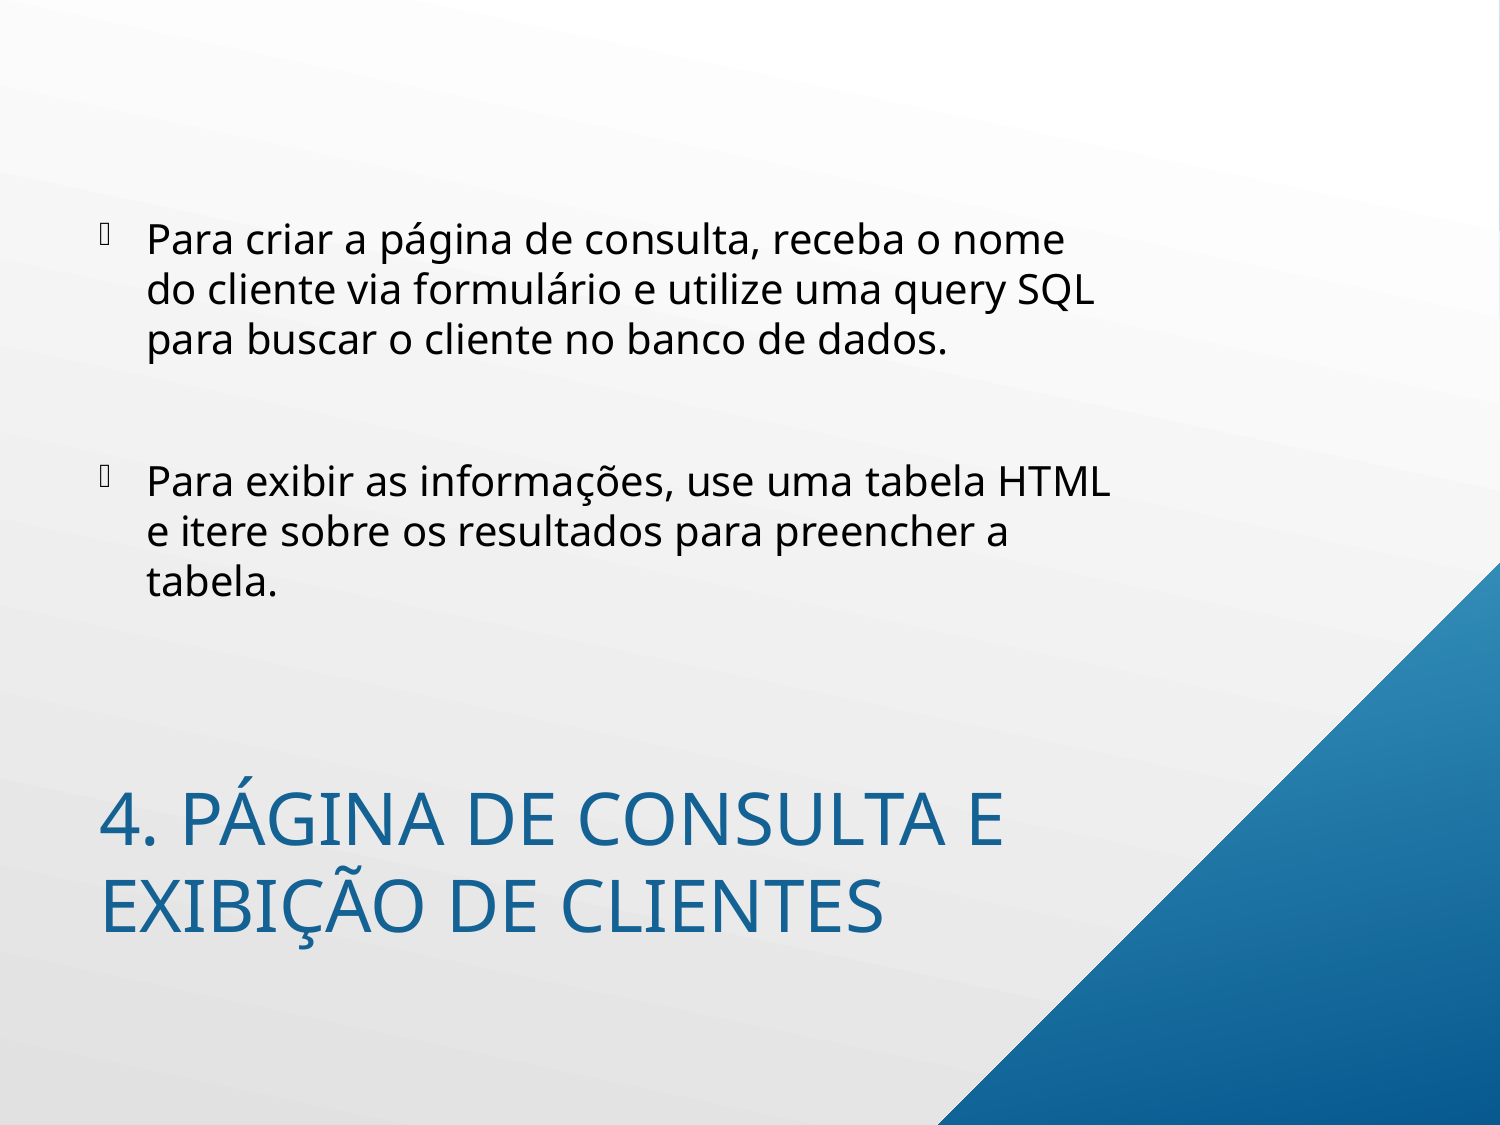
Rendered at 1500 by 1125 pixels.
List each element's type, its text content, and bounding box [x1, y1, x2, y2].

text_box [0, 0, 1500, 1125]
text_box [940, 565, 1500, 1125]
title 4. Página de consulta e exibição de clientes [84, 736, 1135, 984]
list Para criar a página de consulta, receba o nome do cliente via formulário e utilize uma query SQL para buscar o cliente no banco de dados. Para exibir as informações, use uma tabela HTML e itere sobre os resultados para preencher a tabela. [84, 112, 1135, 706]
